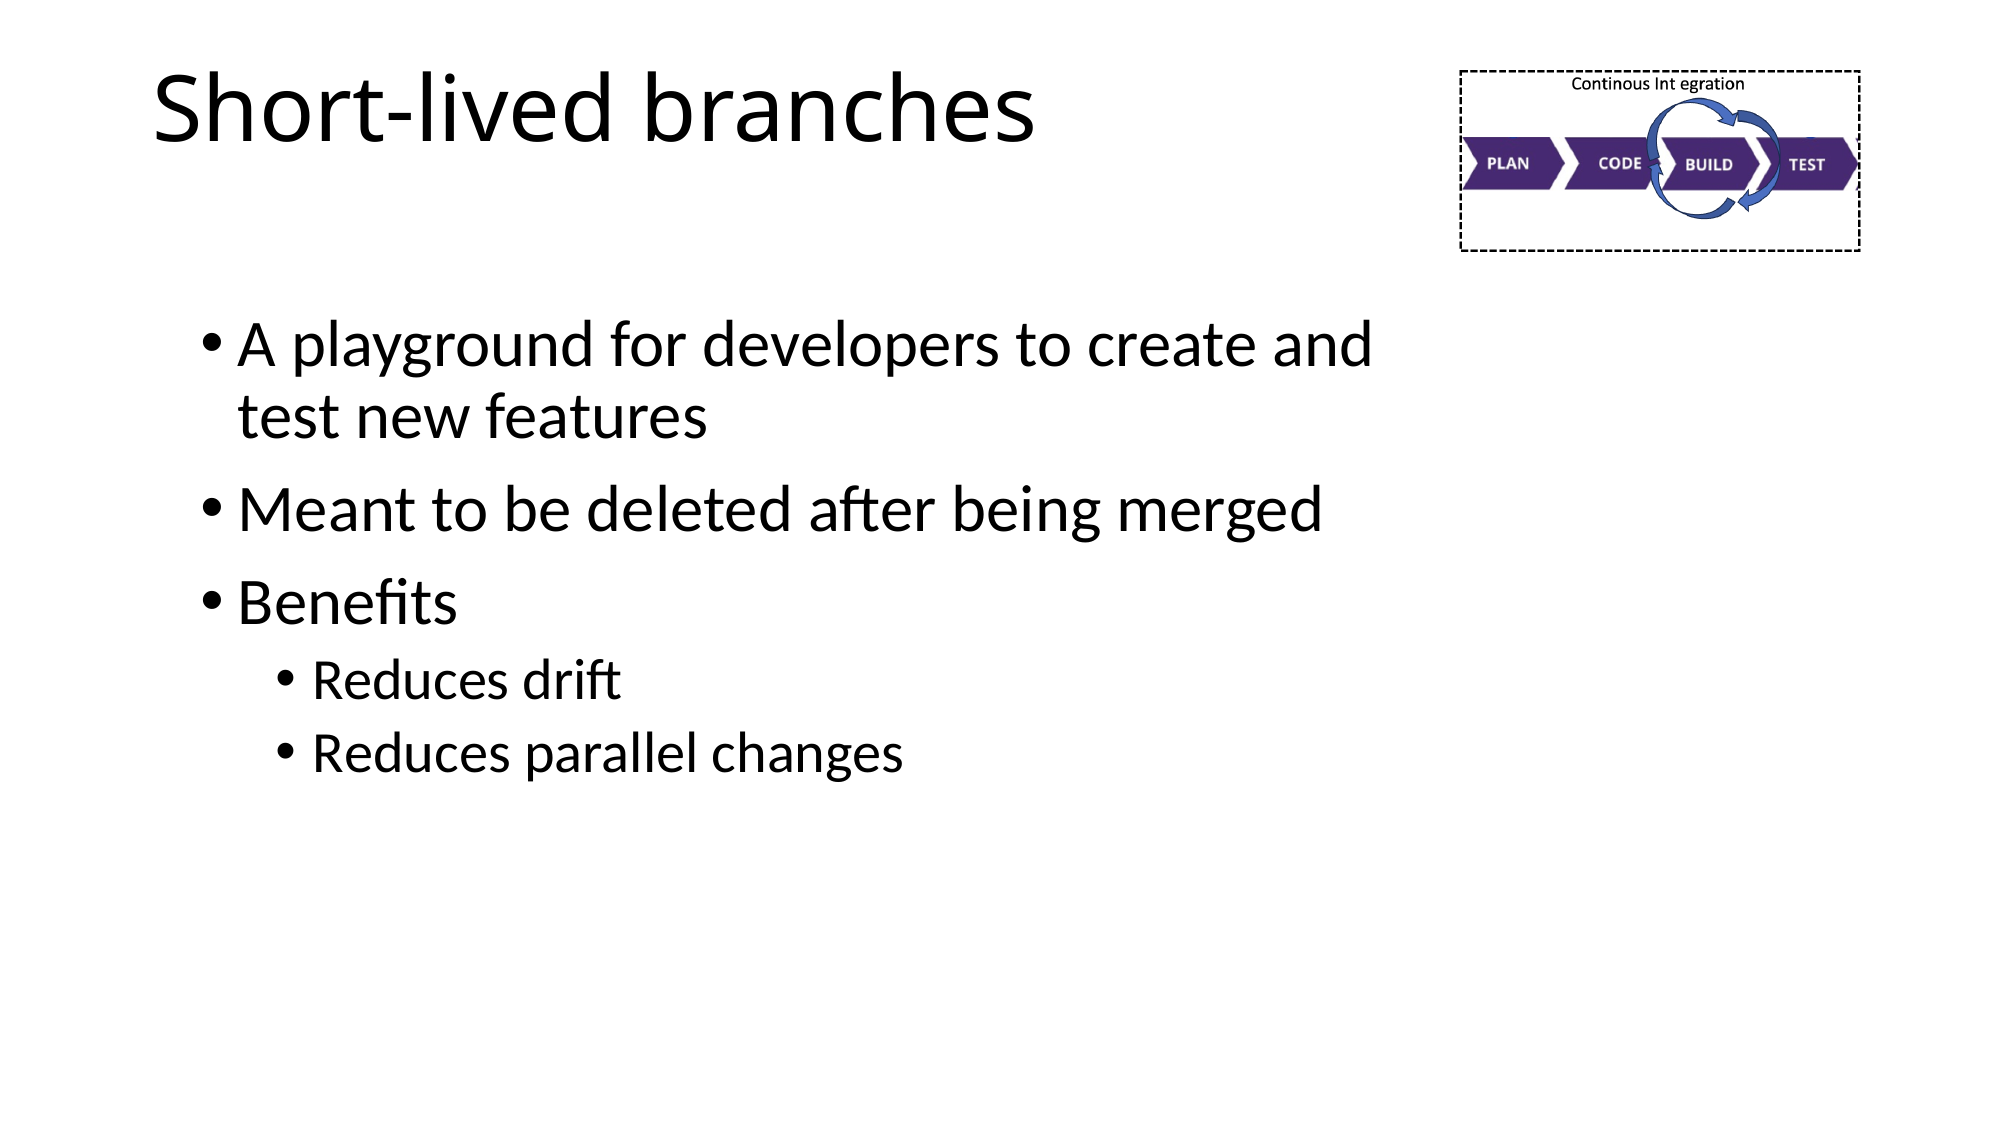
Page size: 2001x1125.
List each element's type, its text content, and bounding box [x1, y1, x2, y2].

title Short-lived branches [137, 42, 1863, 181]
picture [1458, 67, 1863, 255]
list A playground for developers to create and test new features Meant to be deleted after being merged Benefits Reduces drift Reduces parallel changes [185, 301, 1479, 1016]
